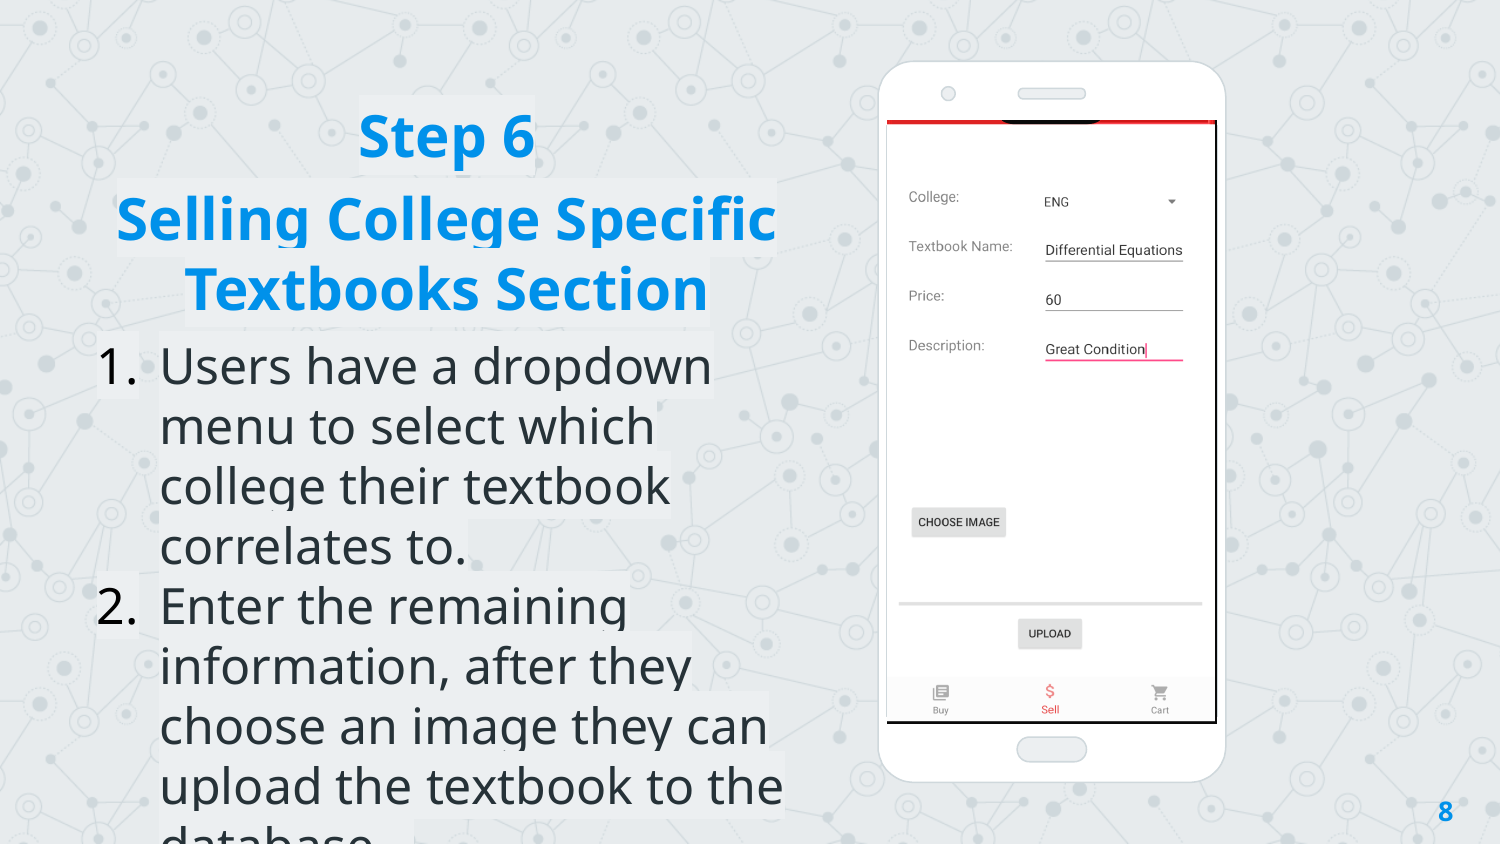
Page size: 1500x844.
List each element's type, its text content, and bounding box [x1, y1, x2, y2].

list Step 6 Selling College Specific Textbooks Section Users have a dropdown menu to select which college their textbook correlates to. Enter the remaining information, after they choose an image they can upload the textbook to the database. [69, 84, 826, 747]
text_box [877, 60, 1227, 783]
picture [887, 120, 1217, 724]
slide_number ‹#› [1378, 779, 1469, 844]
